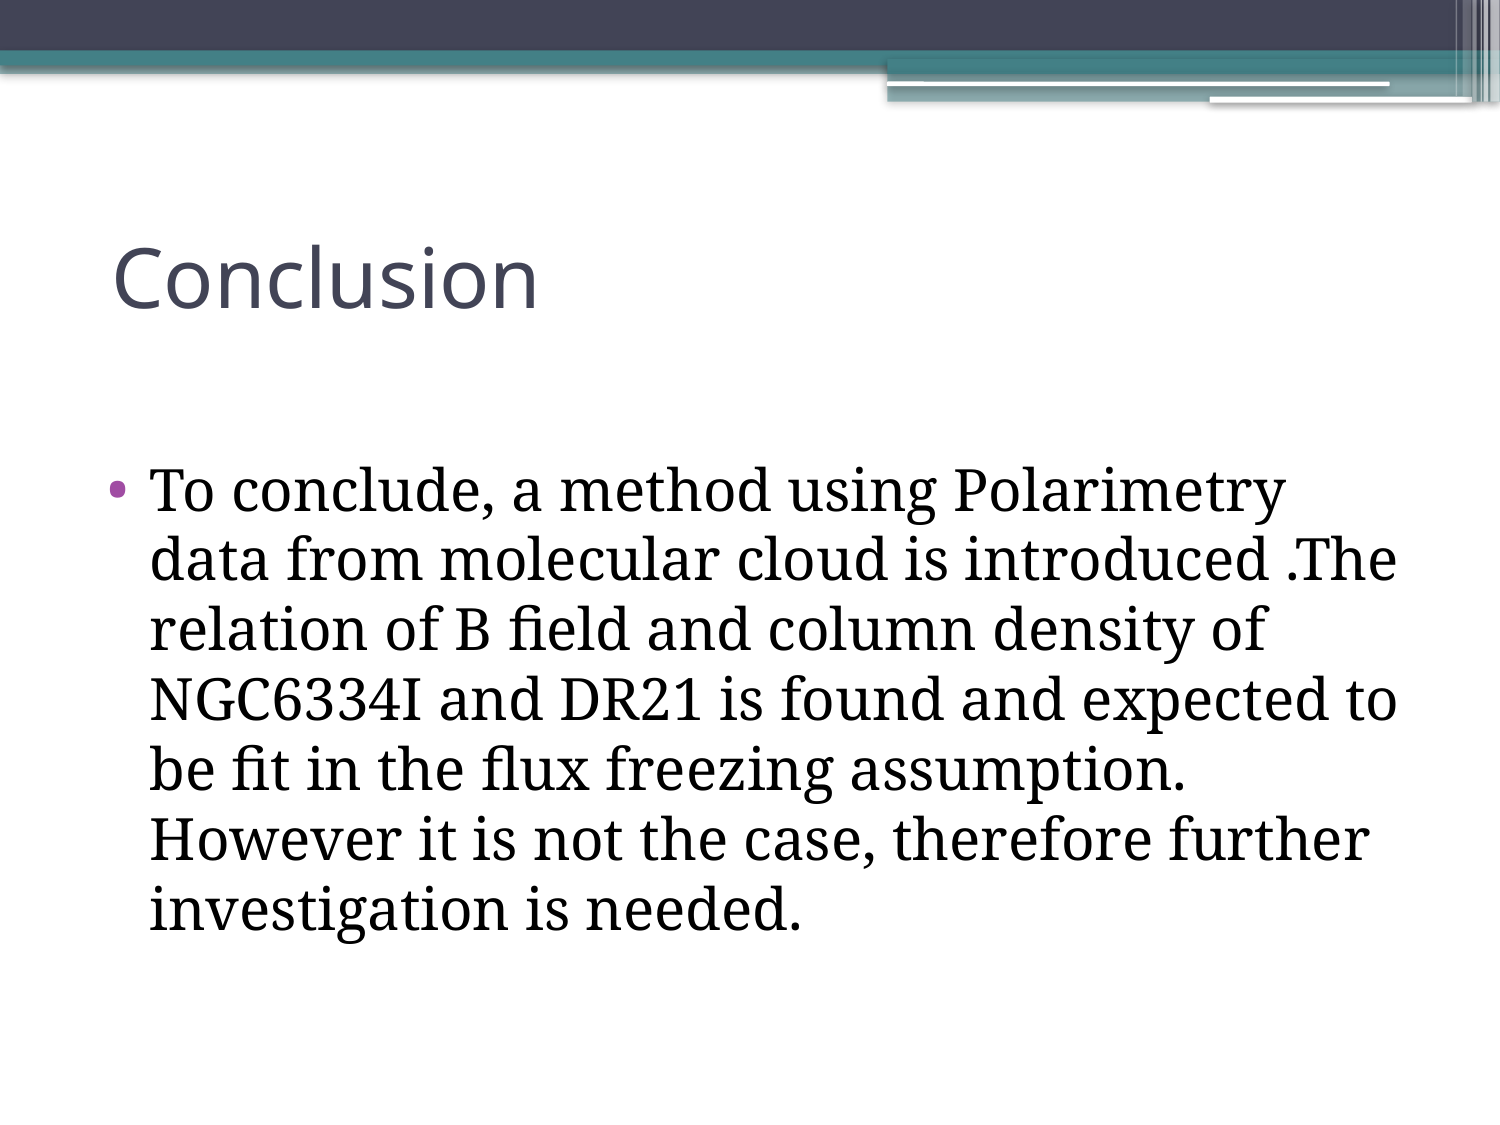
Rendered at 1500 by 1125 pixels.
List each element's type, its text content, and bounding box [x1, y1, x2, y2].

title Conclusion [75, 187, 1425, 363]
list To conclude, a method using Polarimetry data from molecular cloud is introduced .The relation of B field and column density of NGC6334I and DR21 is found and expected to be fit in the flux freezing assumption. However it is not the case, therefore further investigation is needed. [75, 368, 1425, 1079]
